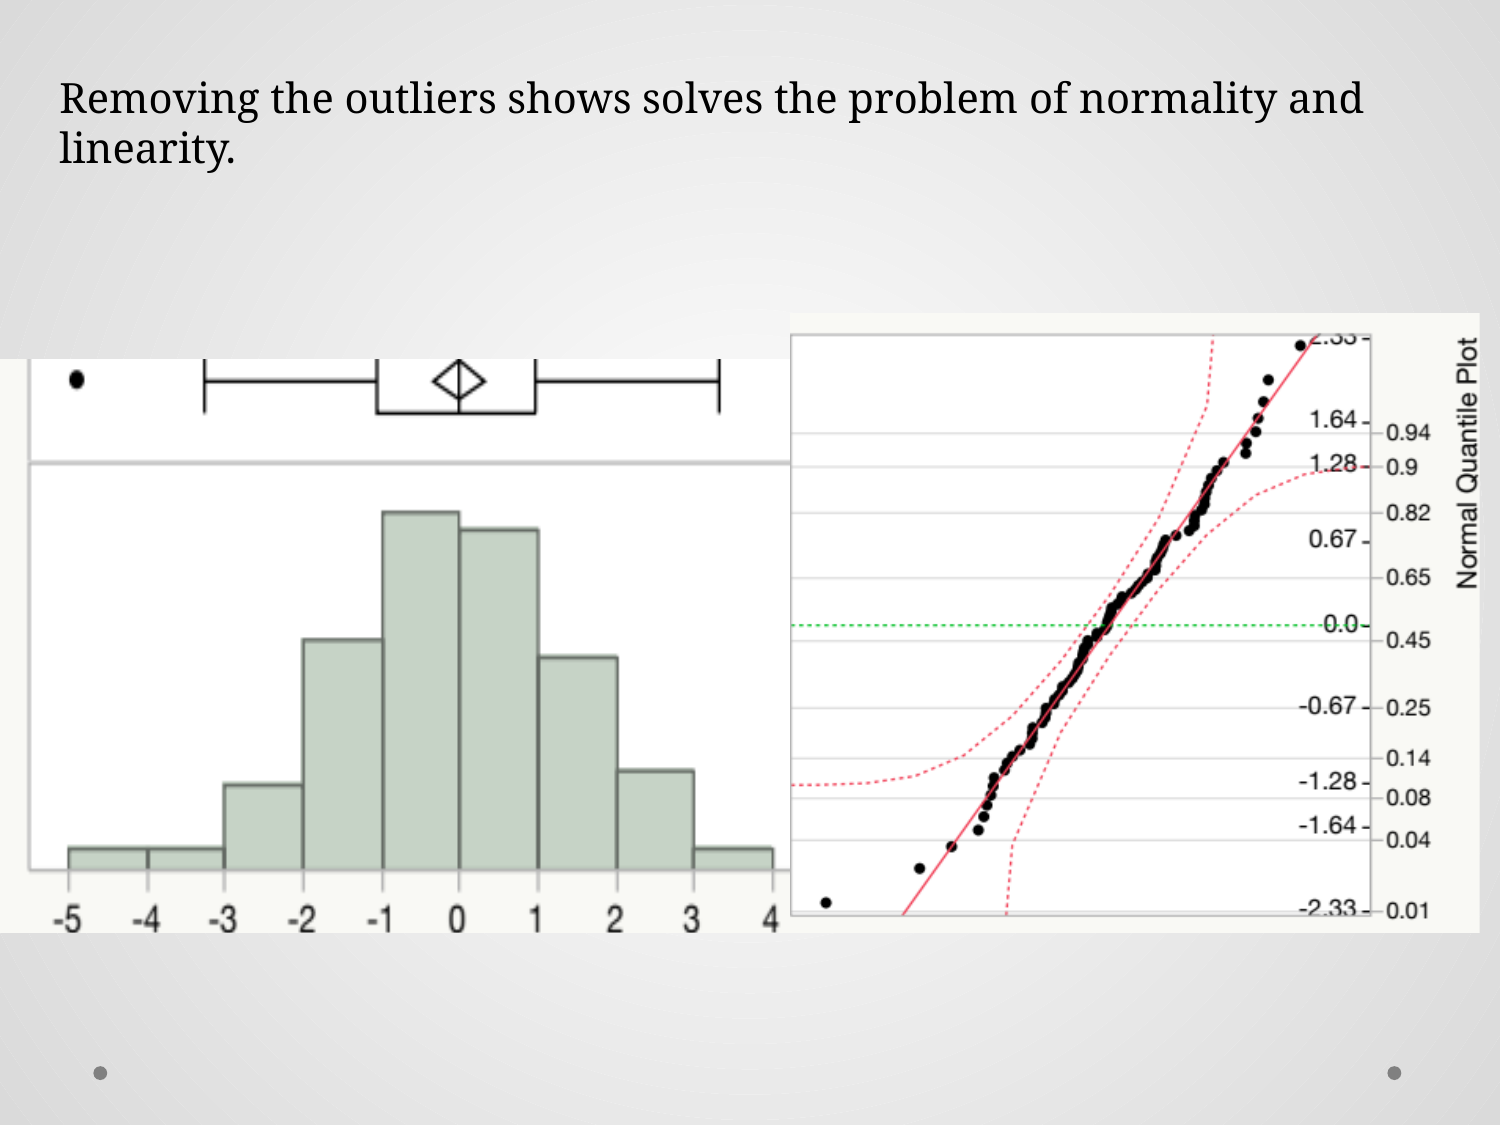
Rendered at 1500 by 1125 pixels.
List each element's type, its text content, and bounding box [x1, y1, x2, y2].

text_box Removing the outliers shows solves the problem of normality and linearity. [44, 64, 1383, 179]
picture [789, 313, 1480, 933]
title [75, 0, 1425, 263]
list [0, 358, 784, 933]
